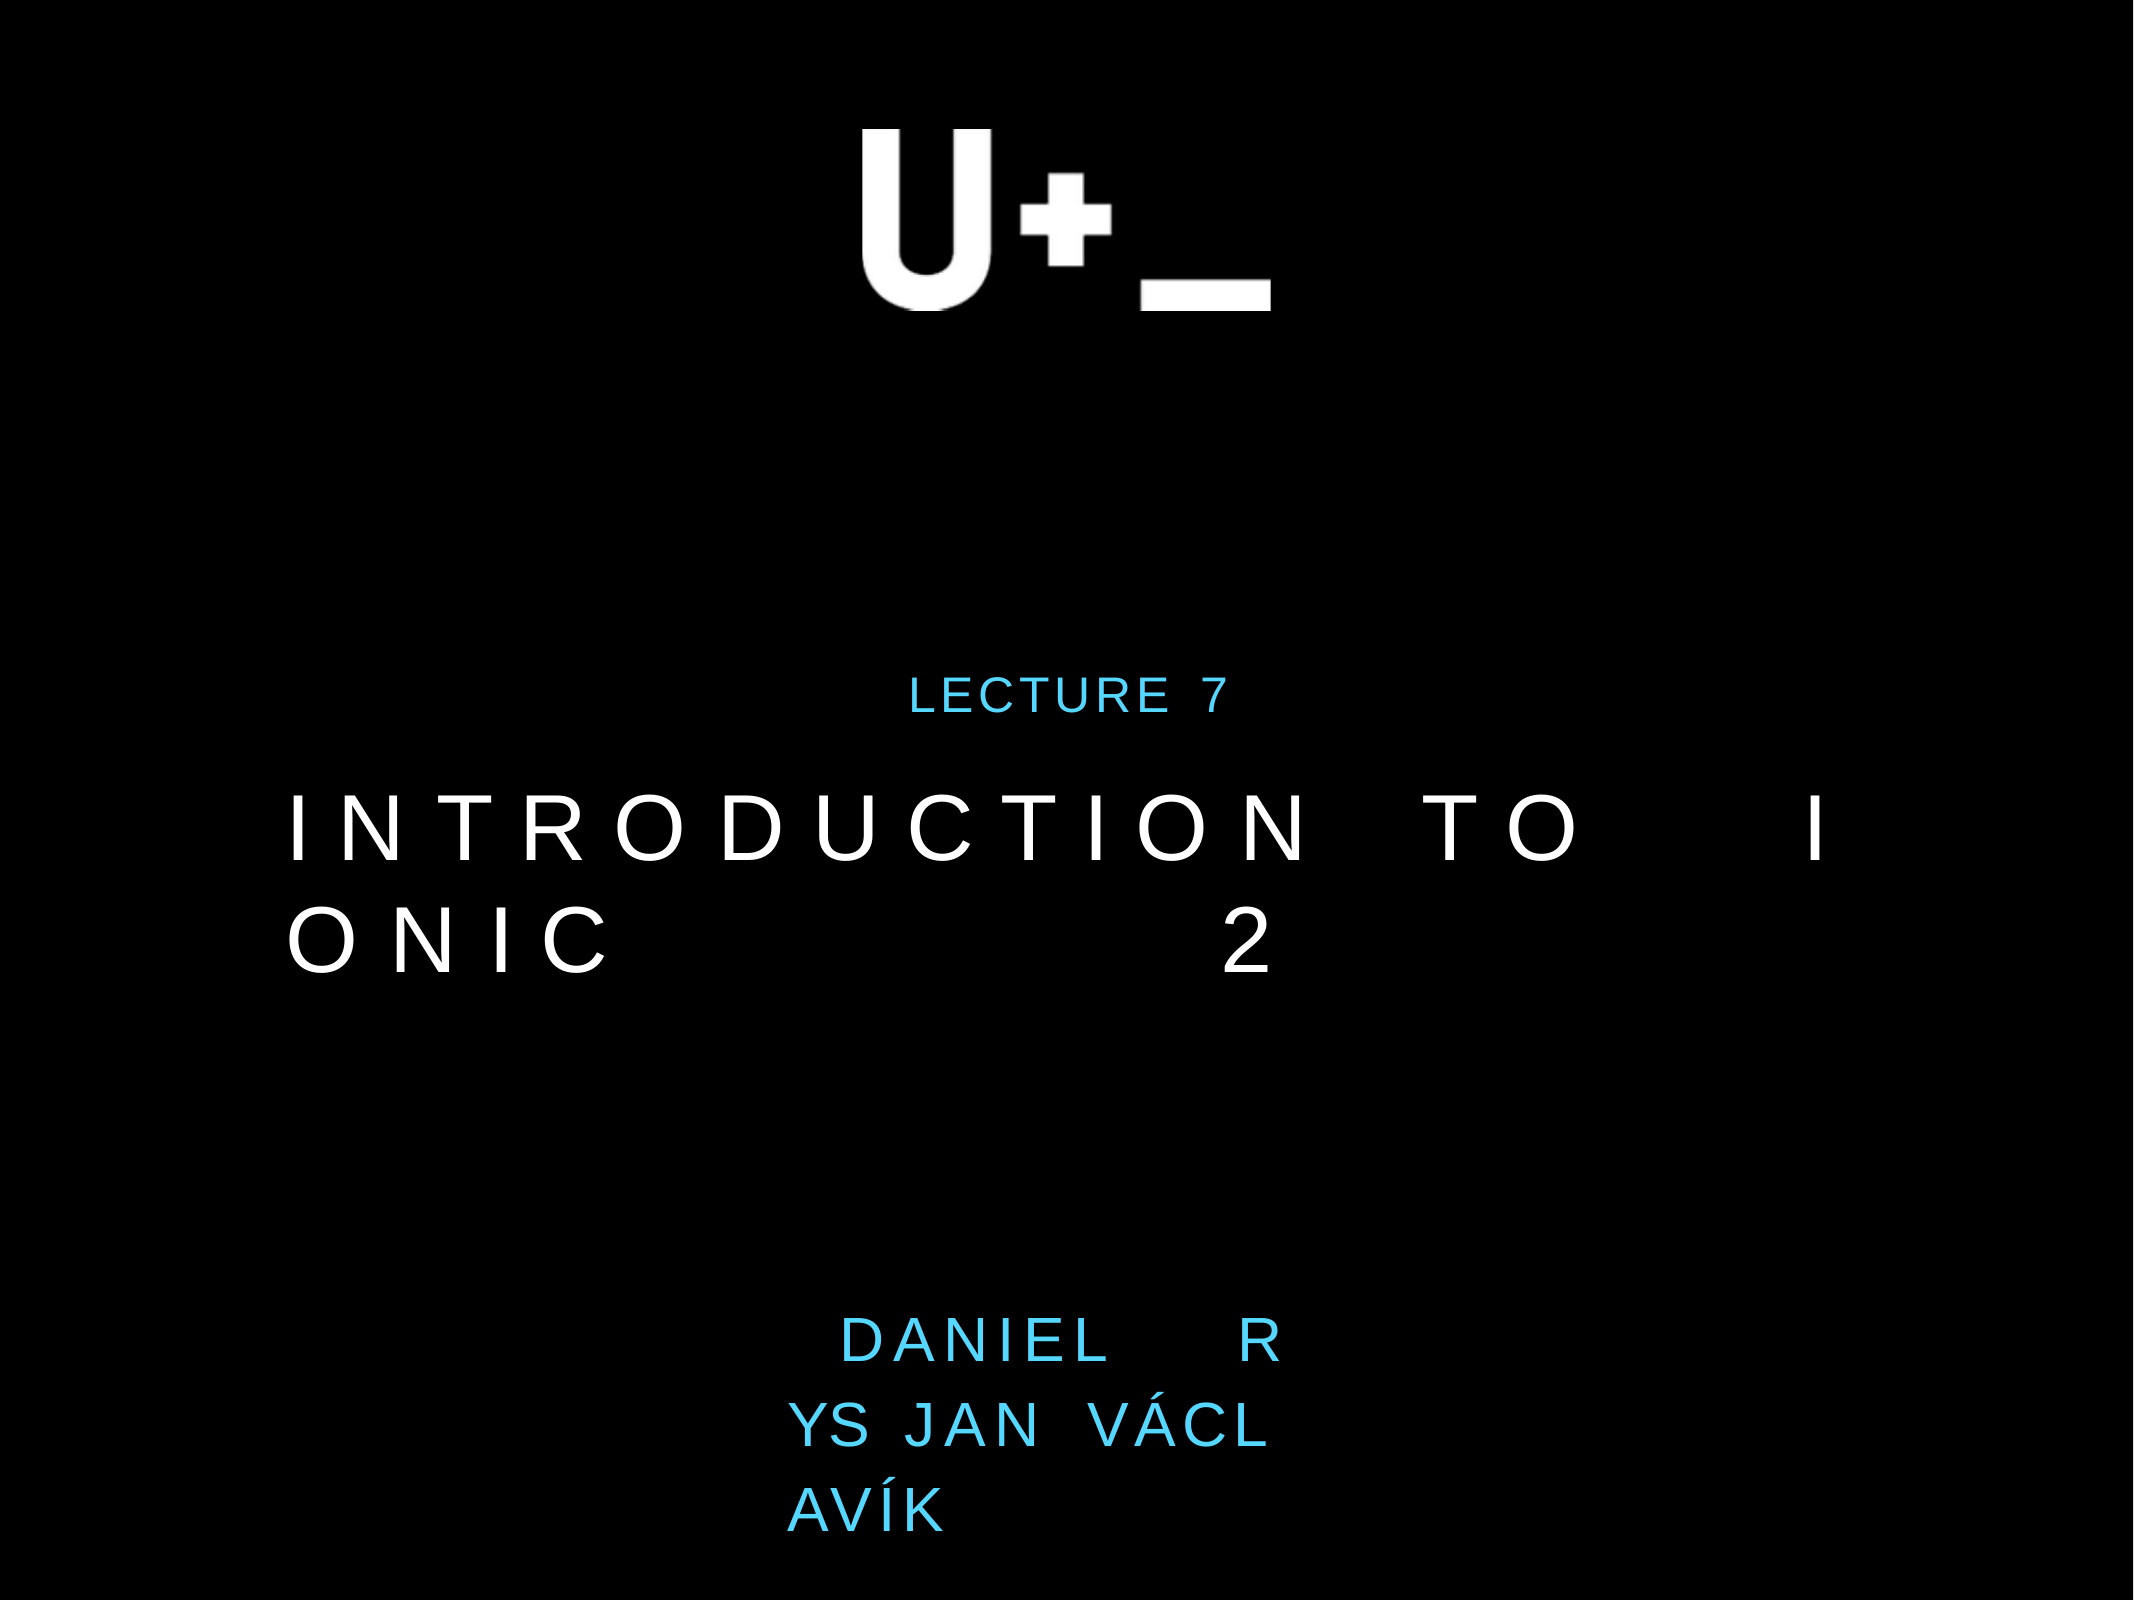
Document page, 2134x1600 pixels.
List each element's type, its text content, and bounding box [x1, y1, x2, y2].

text_box I N T R O D U C T I O N T O I O N I C 2 [283, 764, 1852, 992]
text_box DANIEL R YS JAN VÁCL AVÍK [785, 1287, 1347, 1544]
text_box [862, 129, 1271, 311]
text_box LECTURE 7 [906, 660, 1229, 723]
